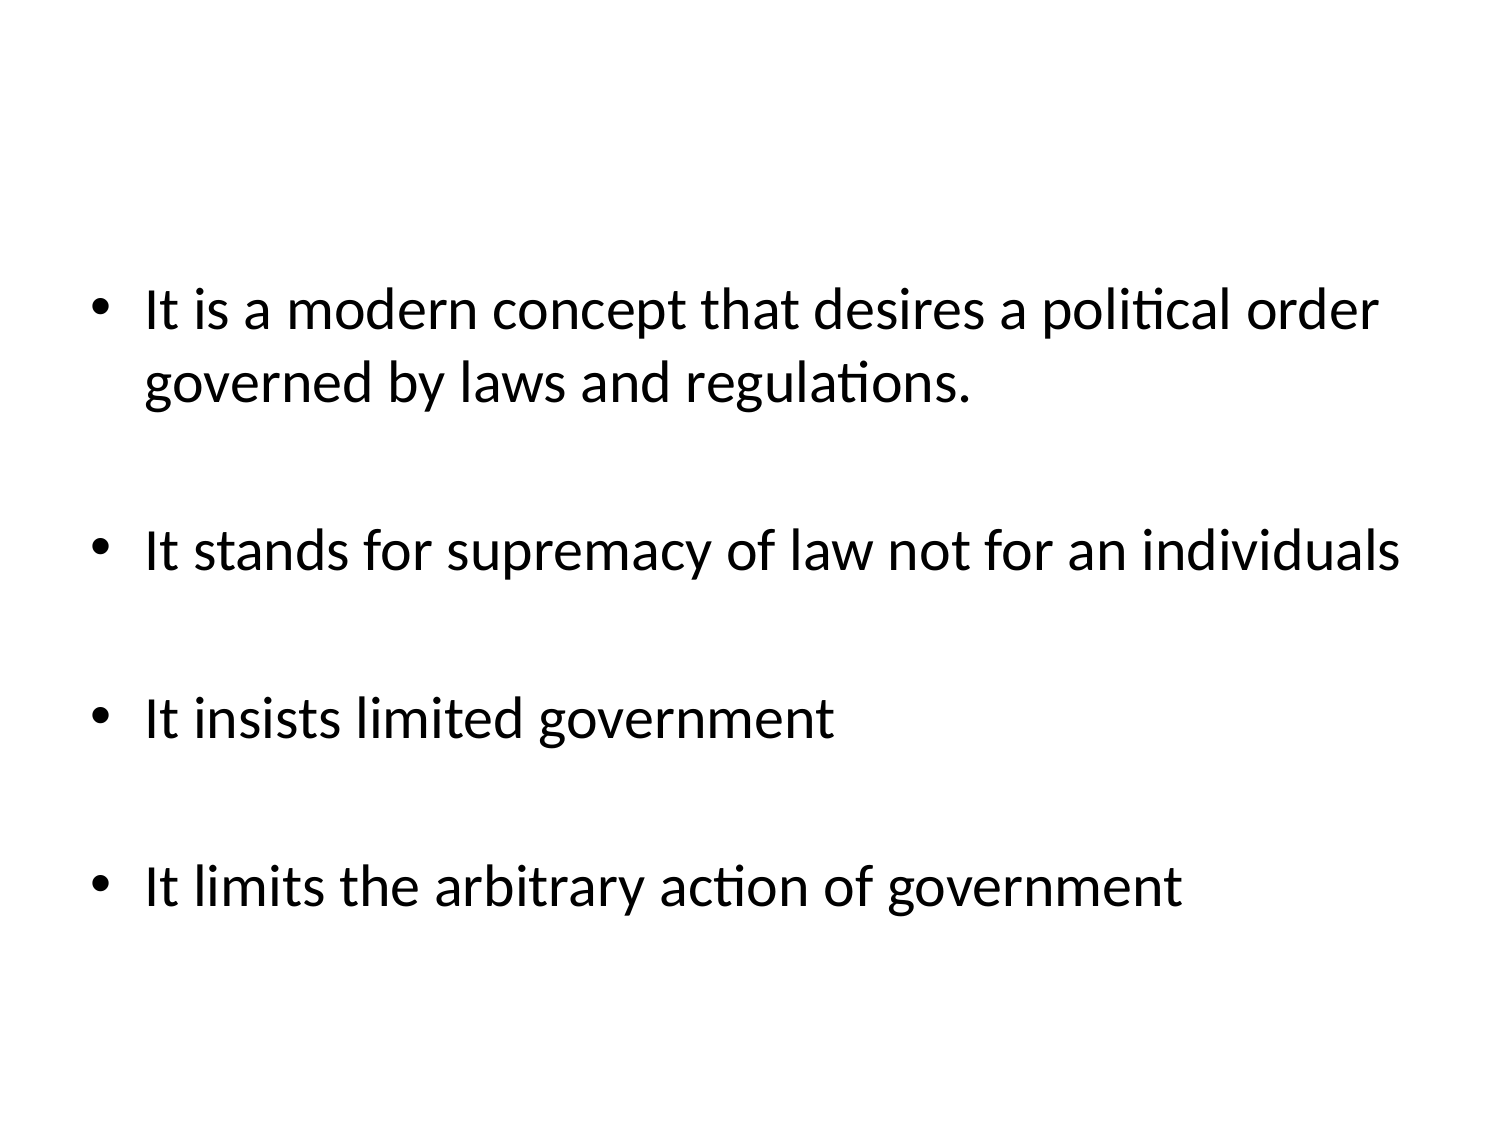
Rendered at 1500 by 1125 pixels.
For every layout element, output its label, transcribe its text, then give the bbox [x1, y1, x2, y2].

list It is a modern concept that desires a political order governed by laws and regulations. It stands for supremacy of law not for an individuals It insists limited government It limits the arbitrary action of government [75, 262, 1425, 1005]
